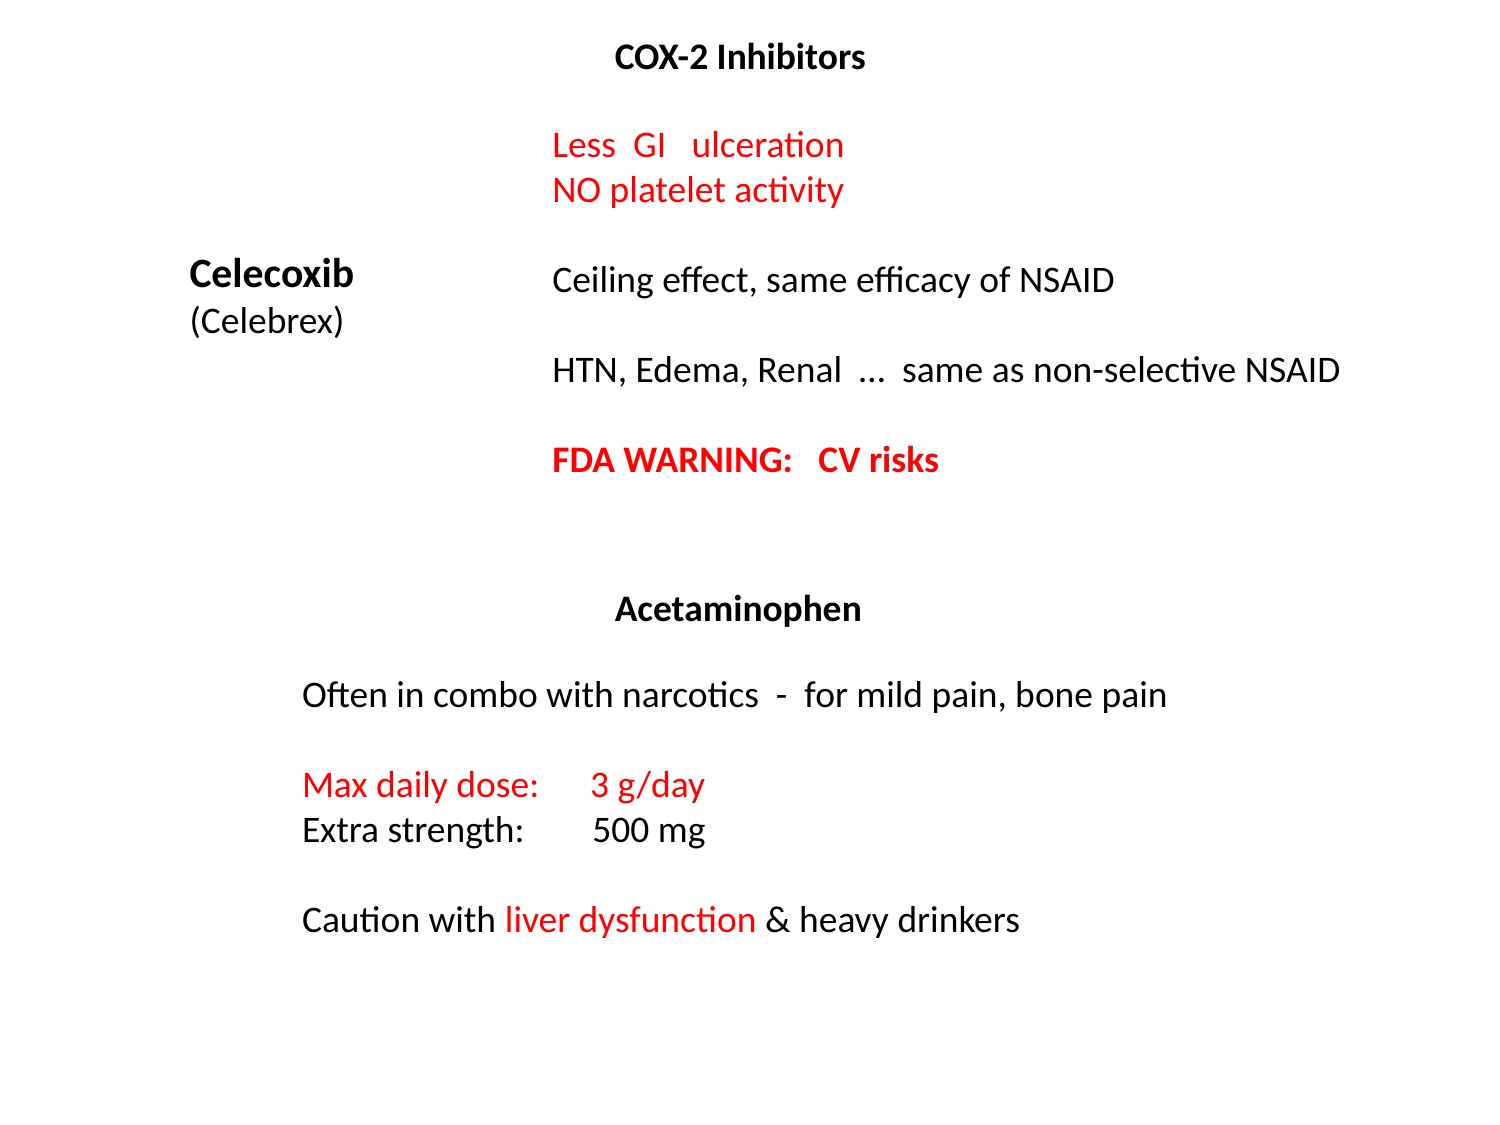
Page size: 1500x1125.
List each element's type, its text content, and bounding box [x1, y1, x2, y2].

text_box Celecoxib (Celebrex) [174, 238, 400, 349]
text_box Acetaminophen [599, 576, 913, 637]
text_box Less GI ulceration NO platelet activity Ceiling effect, same efficacy of NSAID HTN, Edema, Renal … same as non-selective NSAID FDA WARNING: CV risks [537, 112, 1375, 488]
text_box Often in combo with narcotics - for mild pain, bone pain Max daily dose: 3 g/day Extra strength: 500 mg Caution with liver dysfunction & heavy drinkers [287, 662, 1263, 947]
text_box COX-2 Inhibitors [599, 24, 913, 85]
